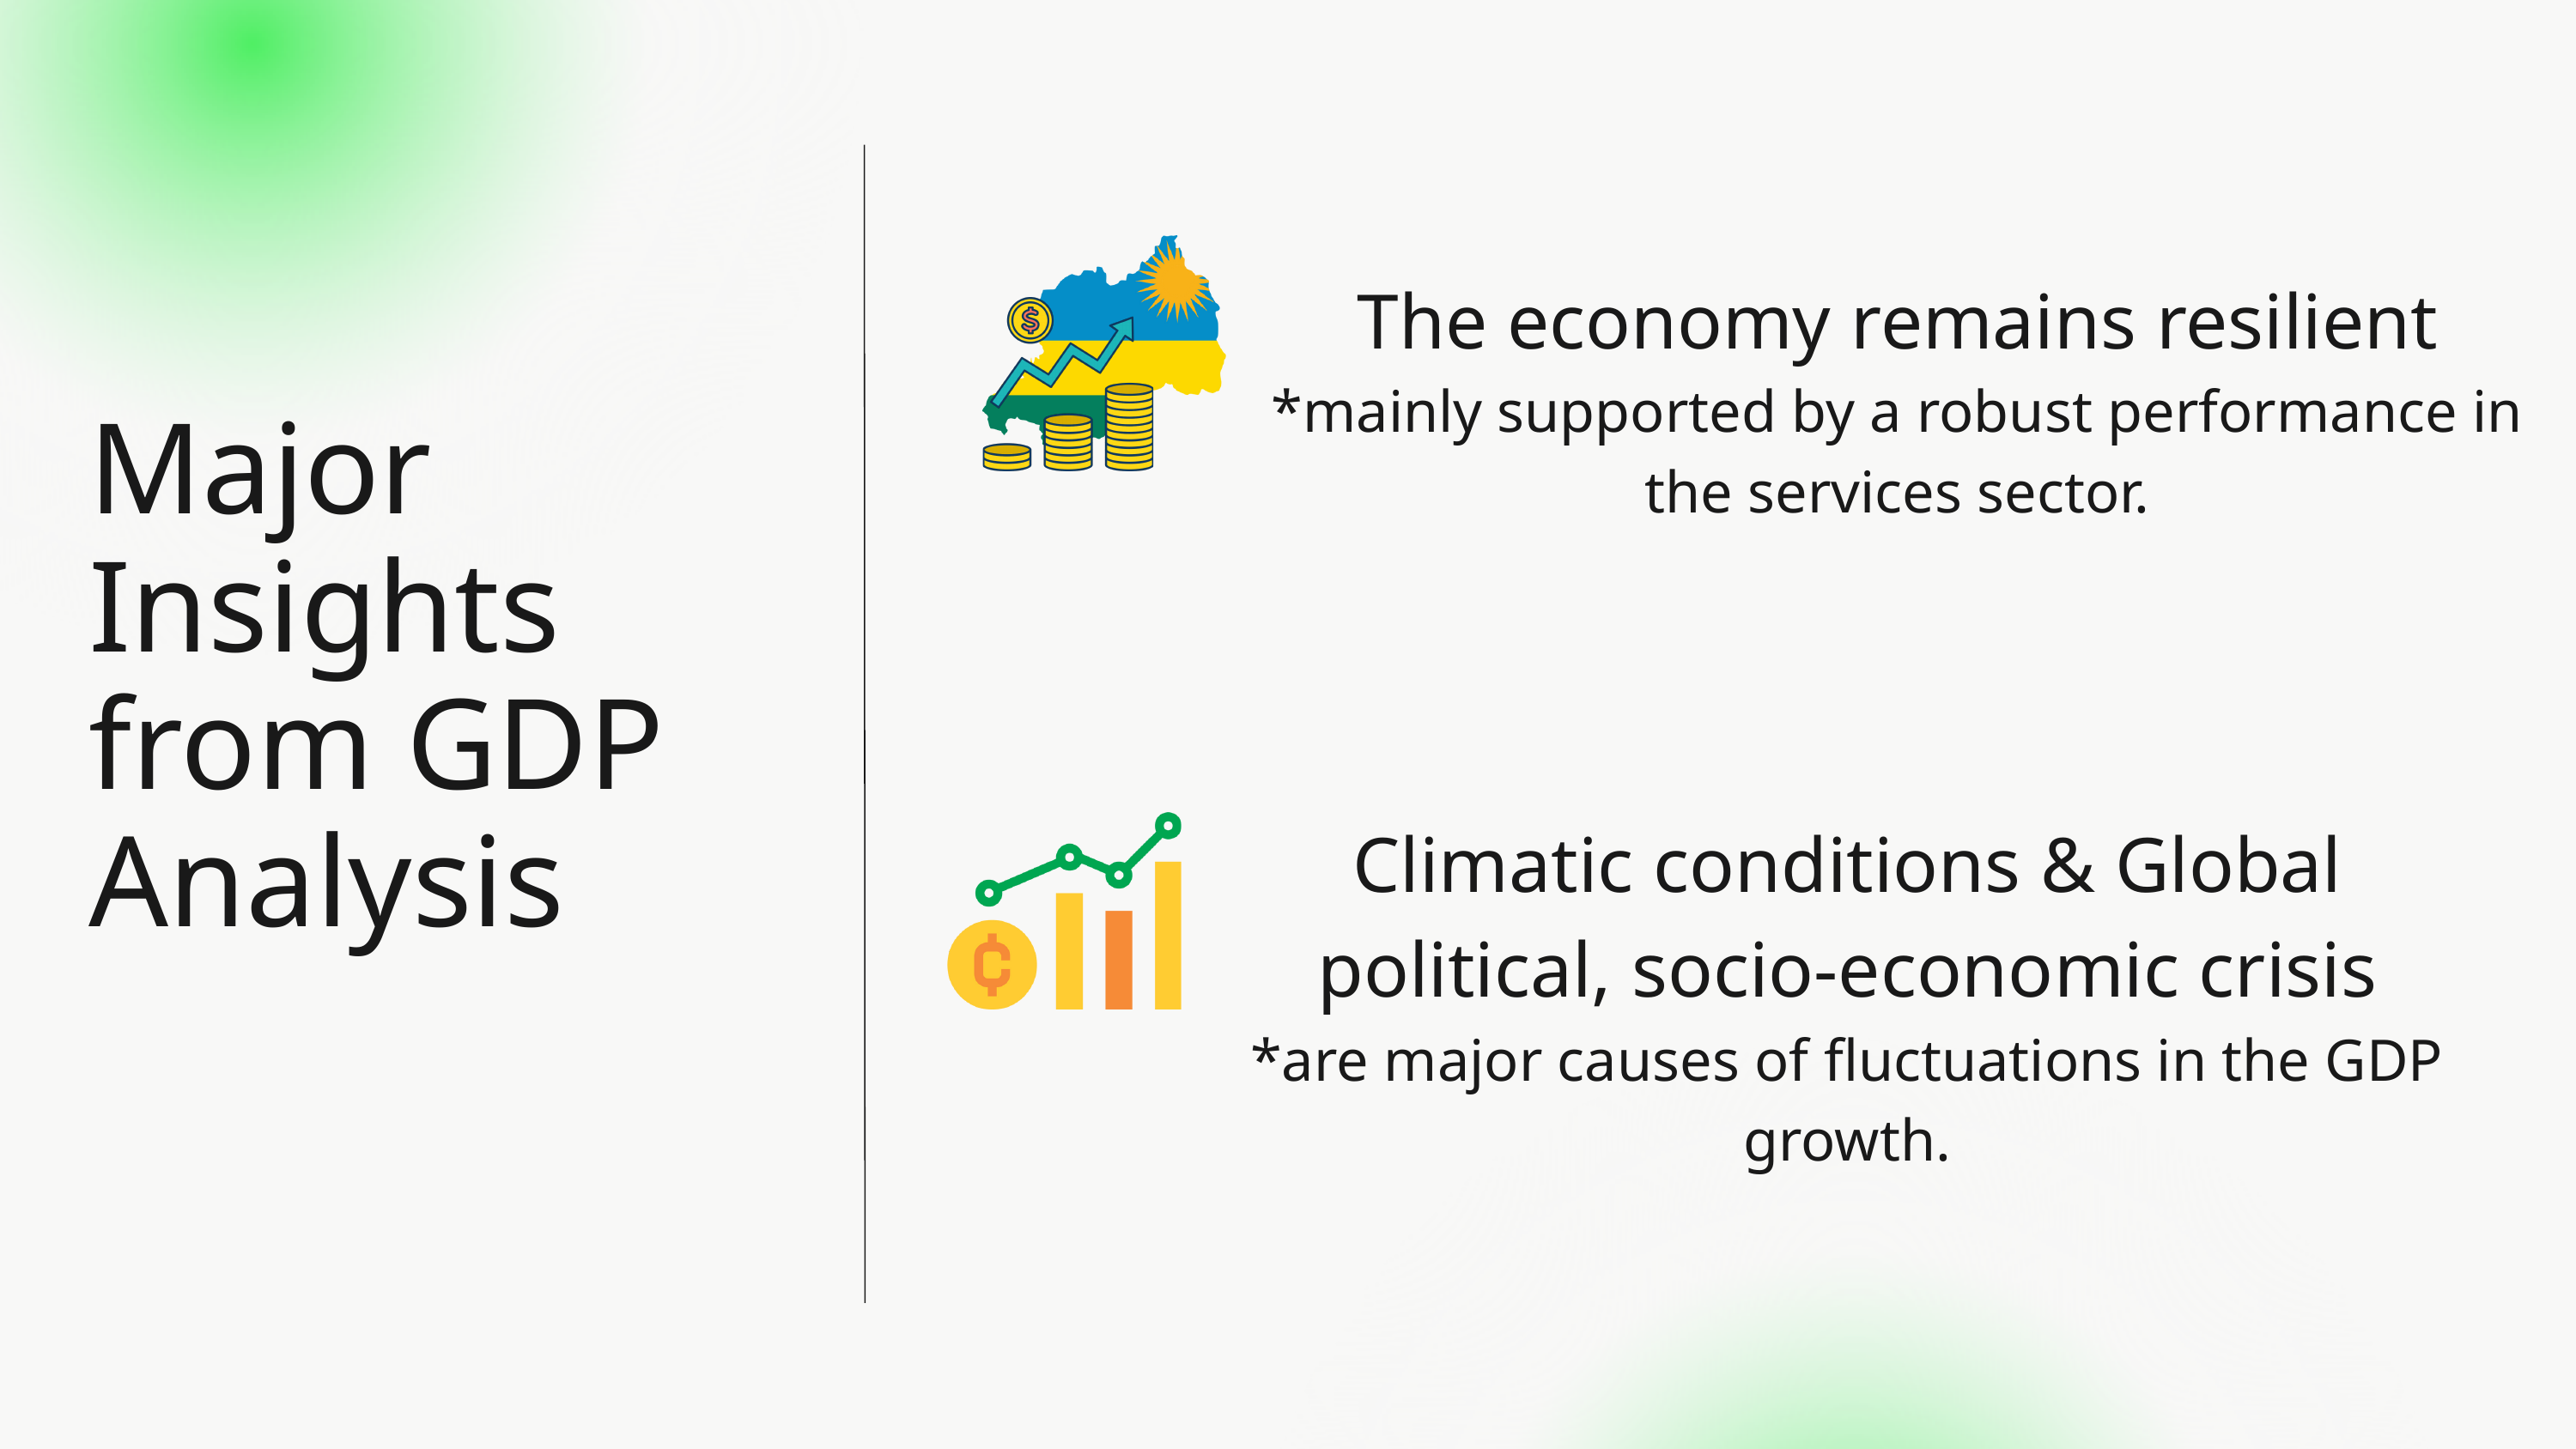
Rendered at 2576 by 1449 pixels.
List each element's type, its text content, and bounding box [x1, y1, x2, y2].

text_box Climatic conditions & Global political, socio-economic crisis *are major causes of fluctuations in the GDP growth. [1210, 802, 2485, 1173]
text_box [0, 0, 864, 655]
text_box [1245, 1173, 2466, 1449]
text_box The economy remains resilient *mainly supported by a robust performance in the services sector. [1261, 258, 2535, 524]
text_box [947, 812, 1182, 1009]
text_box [981, 235, 1226, 471]
text_box Major Insights from GDP Analysis [88, 401, 782, 1090]
